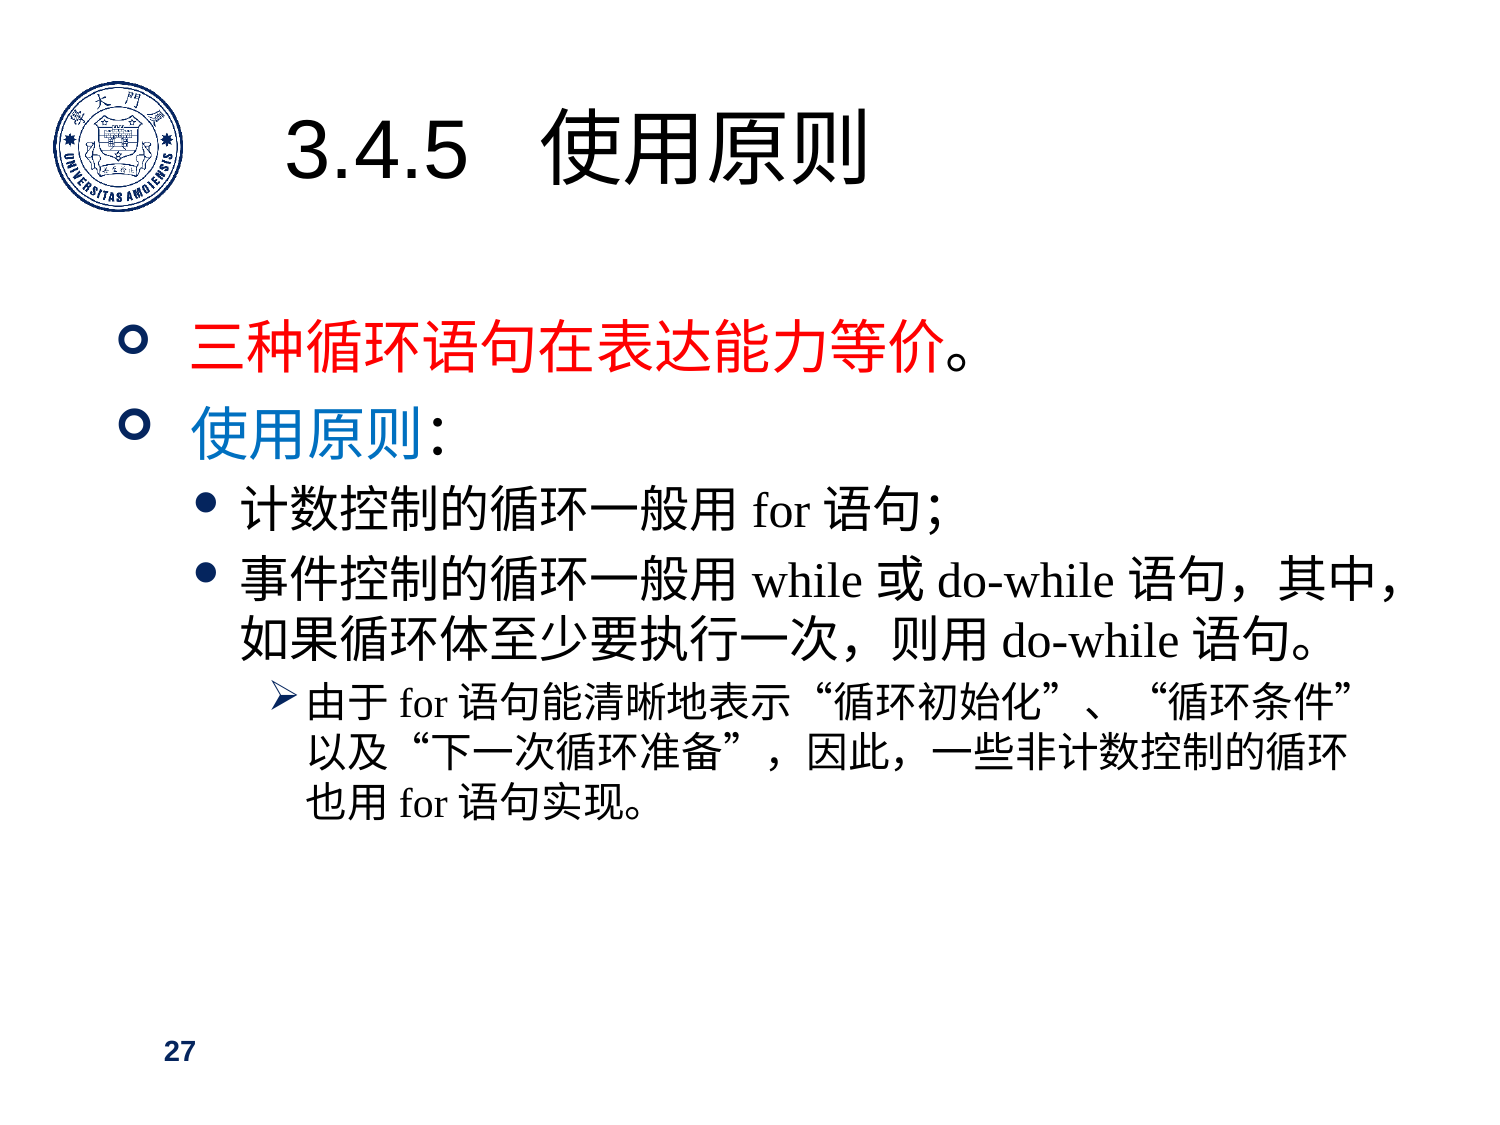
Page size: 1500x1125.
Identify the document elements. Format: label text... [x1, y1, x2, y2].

list 三种循环语句在表达能力等价。 使用原则： 计数控制的循环一般用for语句； 事件控制的循环一般用while或do-while语句，其中，如果循环体至少要执行一次，则用do-while语句。 由于for语句能清晰地表示“循环初始化”、“循环条件”以及“下一次循环准备”，因此，一些非计数控制的循环也用for语句实现。 [100, 302, 1400, 888]
title 3.4.5 使用原则 [269, 70, 1356, 222]
slide_number 27 [148, 1024, 462, 1101]
picture [53, 81, 183, 212]
